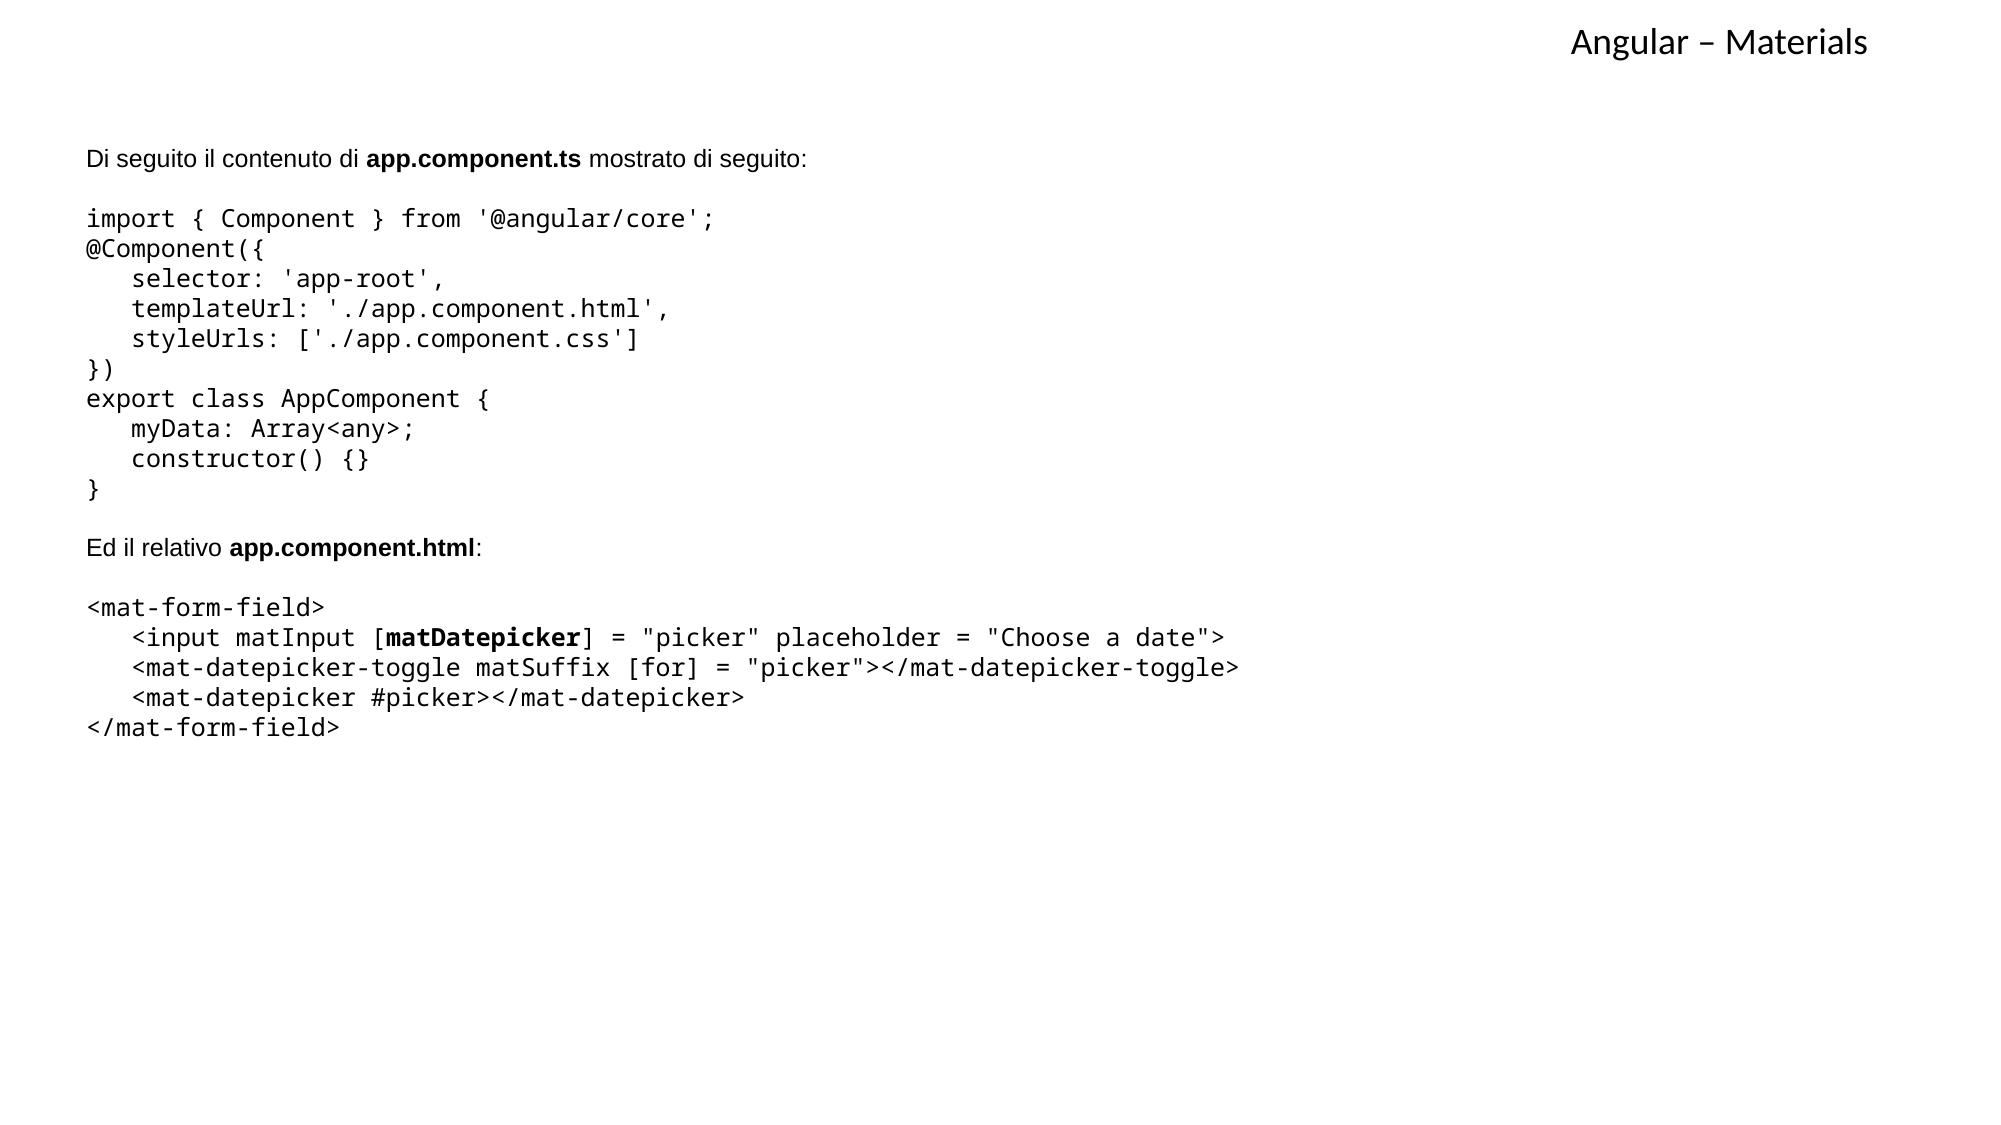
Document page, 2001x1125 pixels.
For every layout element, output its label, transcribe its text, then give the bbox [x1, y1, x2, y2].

text_box Di seguito il contenuto di app.component.ts mostrato di seguito: import { Component } from '@angular/core'; @Component({ selector: 'app-root', templateUrl: './app.component.html', styleUrls: ['./app.component.css'] }) export class AppComponent { myData: Array<any>; constructor() {} } Ed il relativo app.component.html: <mat-form-field> <input matInput [matDatepicker] = "picker" placeholder = "Choose a date"> <mat-datepicker-toggle matSuffix [for] = "picker"></mat-datepicker-toggle> <mat-datepicker #picker></mat-datepicker> </mat-form-field> [71, 135, 1902, 1125]
text_box Angular – Materials [1556, 9, 1965, 69]
